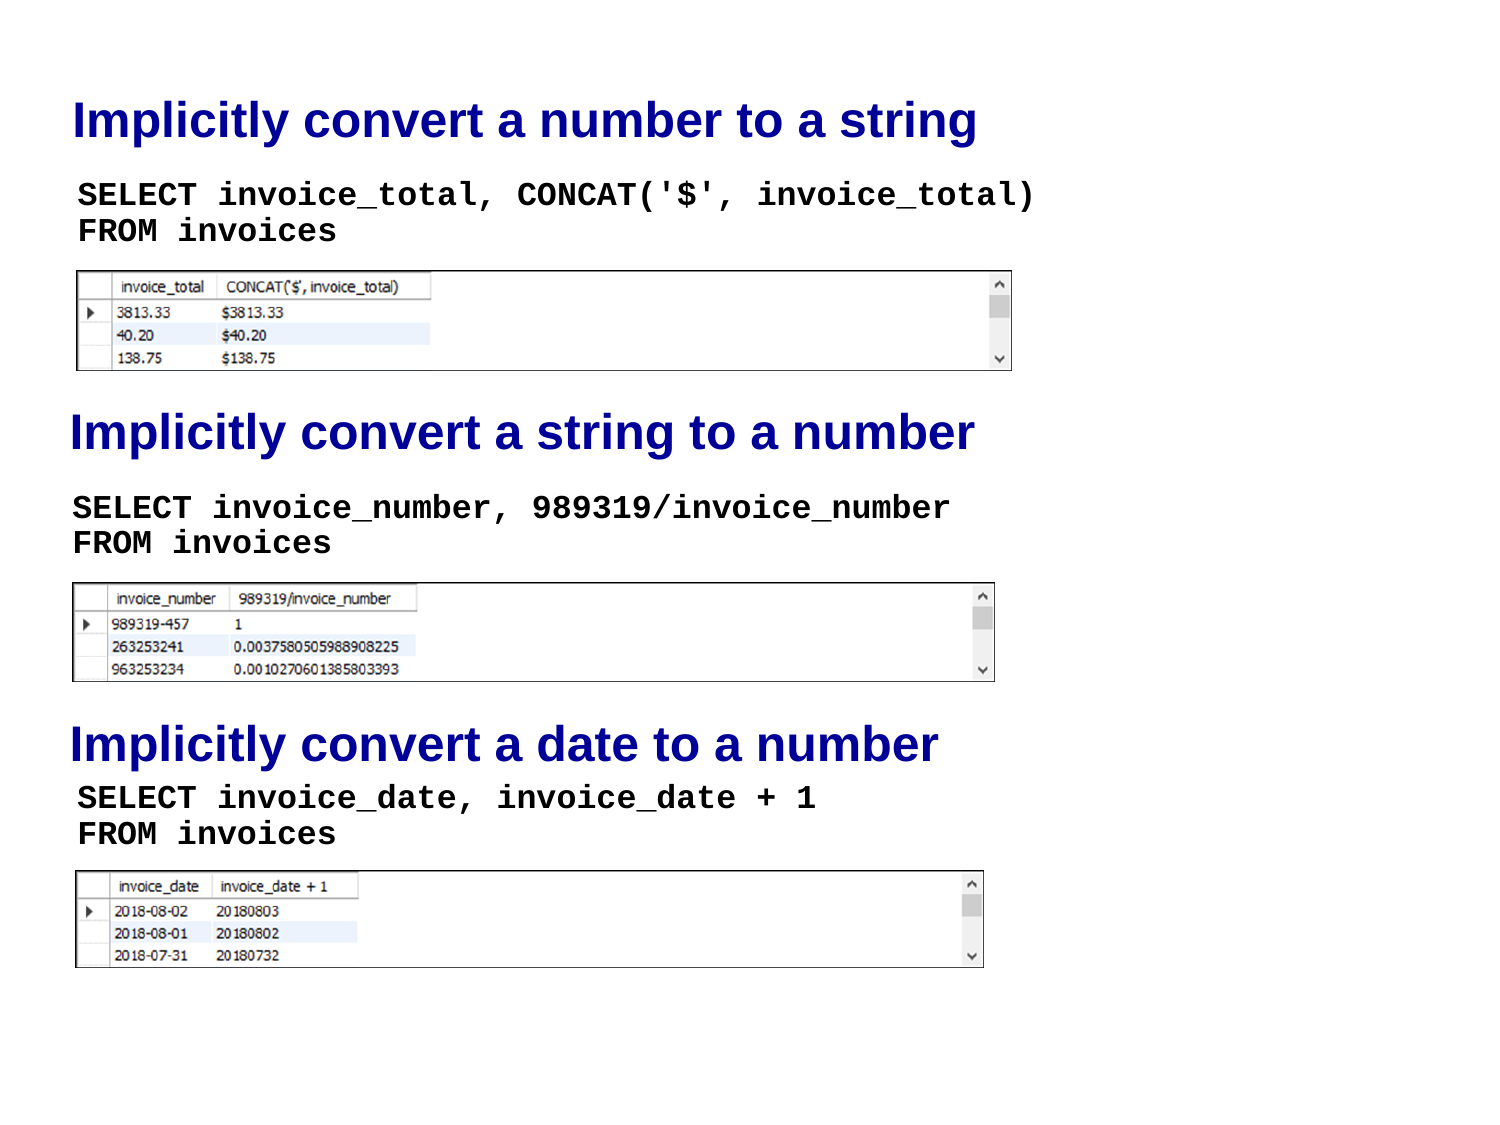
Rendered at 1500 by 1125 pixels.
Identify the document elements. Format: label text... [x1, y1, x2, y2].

list Implicitly convert a date to a number [54, 711, 1268, 787]
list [72, 582, 995, 683]
list SELECT invoice_number, 989319/invoice_number FROM invoices [0, 481, 1213, 584]
title Implicitly convert a number to a string [72, 27, 1273, 215]
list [76, 269, 1012, 371]
list Implicitly convert a string to a number [54, 398, 1268, 474]
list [74, 869, 984, 968]
list SELECT invoice_total, CONCAT('$', invoice_total) FROM invoices [5, 169, 1219, 271]
list SELECT invoice_date, invoice_date + 1 FROM invoices [5, 772, 1218, 874]
